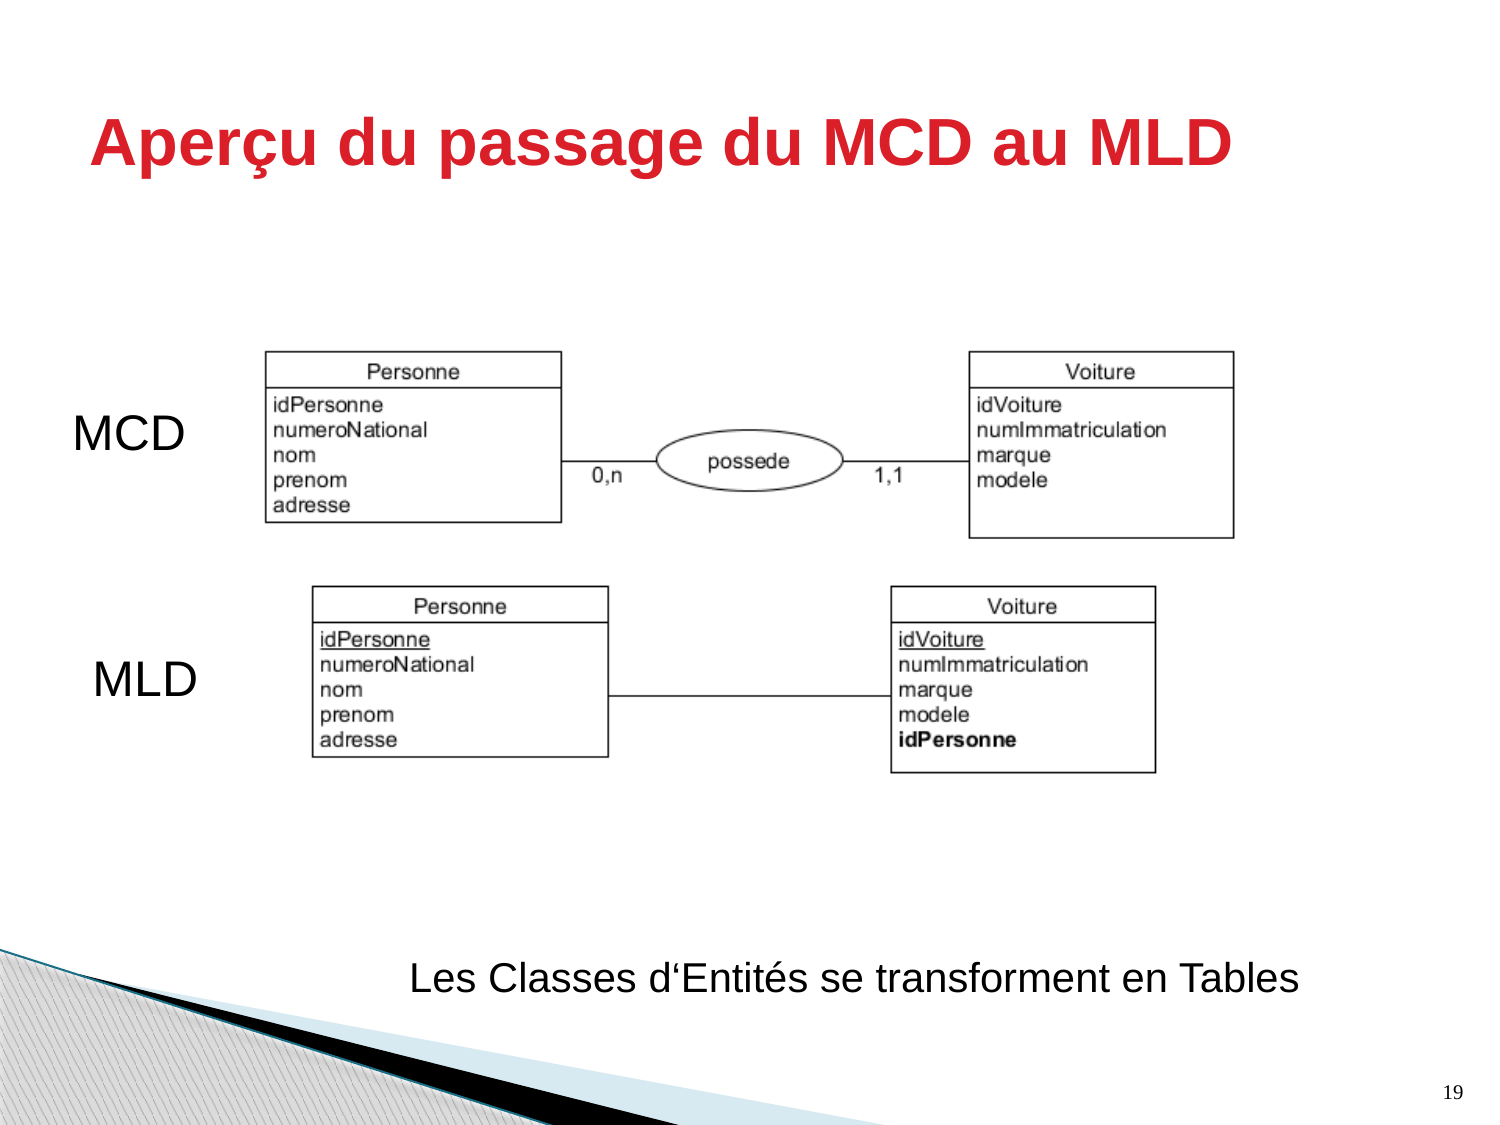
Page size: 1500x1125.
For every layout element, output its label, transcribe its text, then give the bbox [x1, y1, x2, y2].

text_box MCD [57, 393, 201, 468]
text_box [76, 54, 1450, 1038]
title Aperçu du passage du MCD au MLD [75, 45, 1425, 233]
slide_number 19 [1418, 1051, 1479, 1112]
picture [234, 319, 1266, 805]
text_box MLD [77, 639, 213, 715]
text_box Les Classes d‘Entités se transforment en Tables [394, 943, 1316, 1009]
